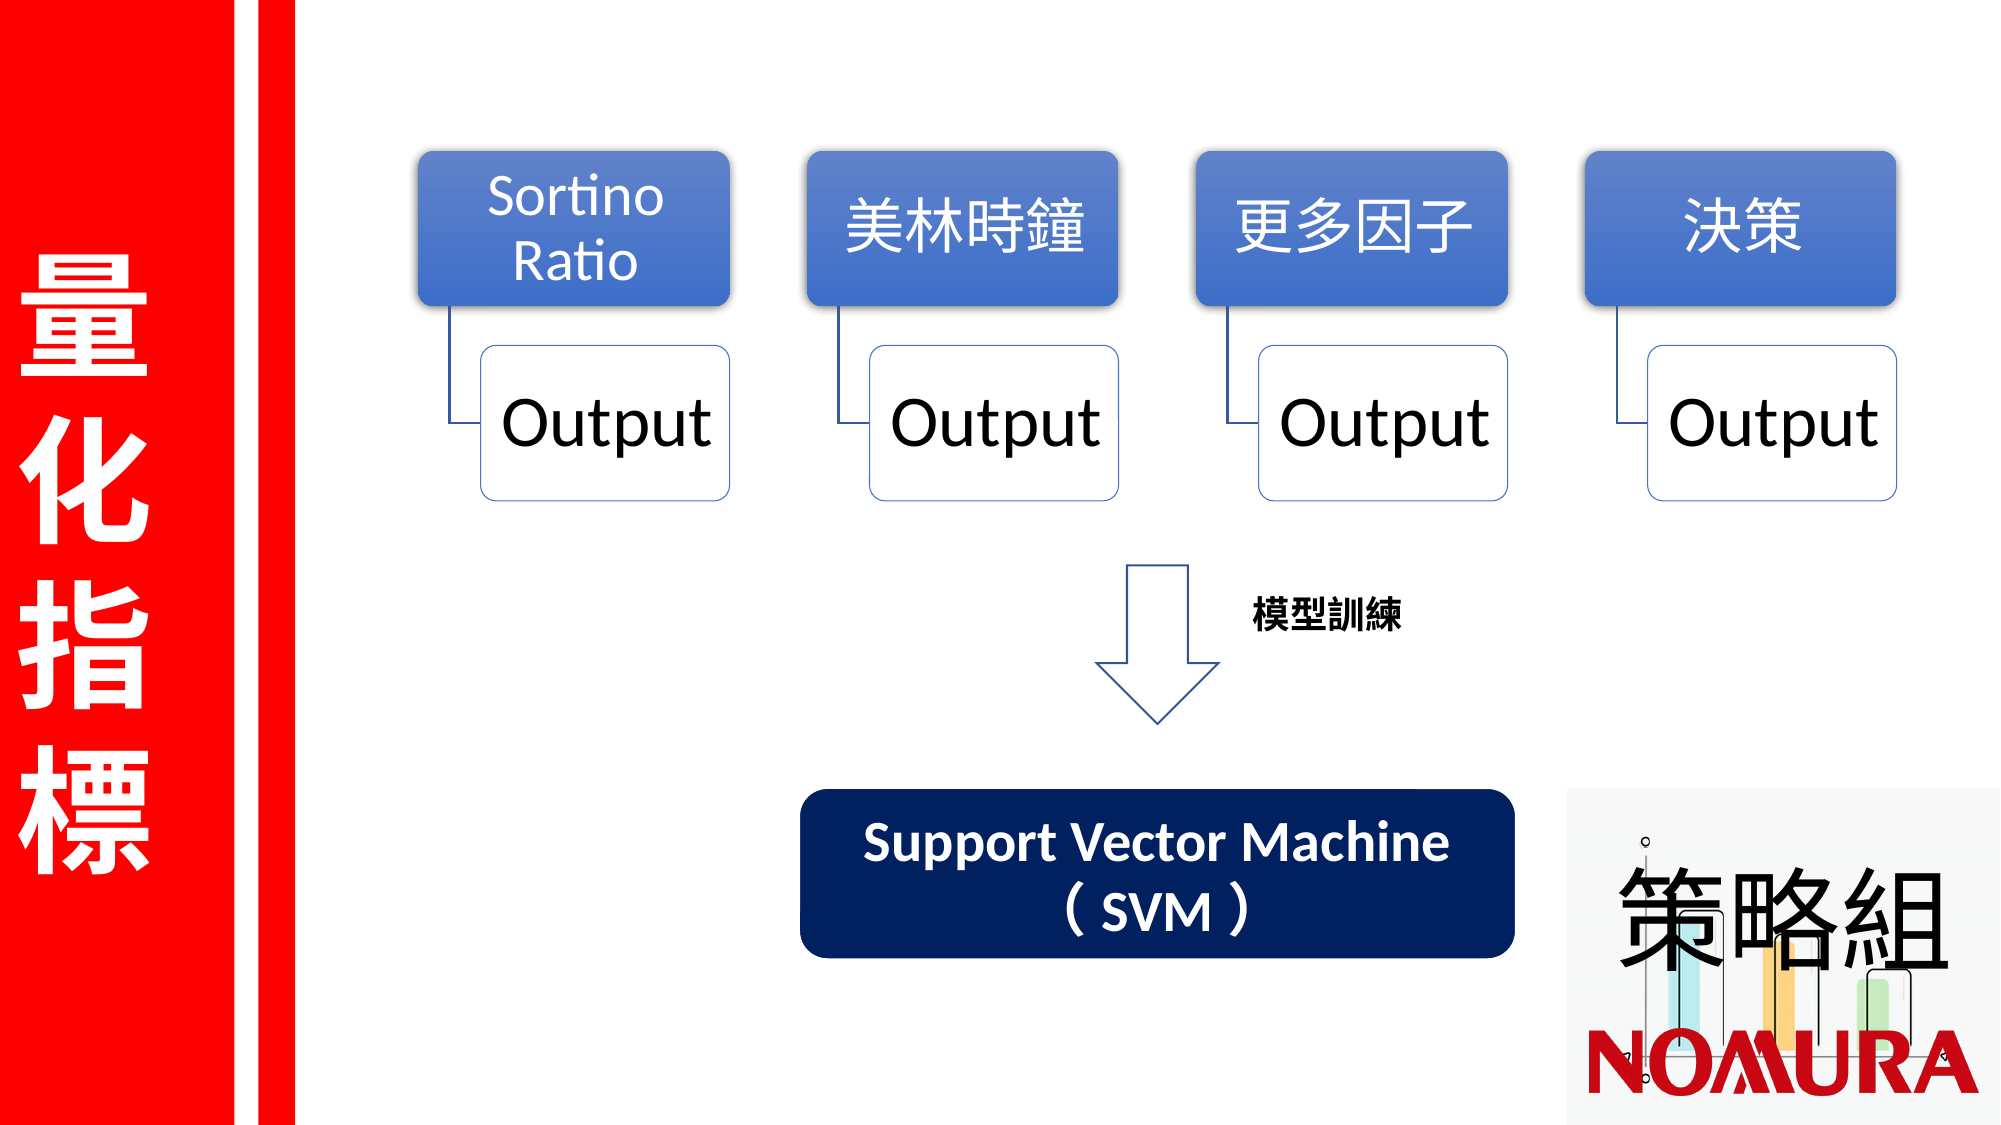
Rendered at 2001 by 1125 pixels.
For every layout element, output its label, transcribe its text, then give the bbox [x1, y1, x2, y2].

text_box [0, 0, 296, 1125]
picture [1589, 1028, 1979, 1096]
text_box Support Vector Machine （SVM） [796, 785, 1519, 962]
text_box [1567, 787, 2000, 1125]
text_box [418, 0, 1897, 771]
